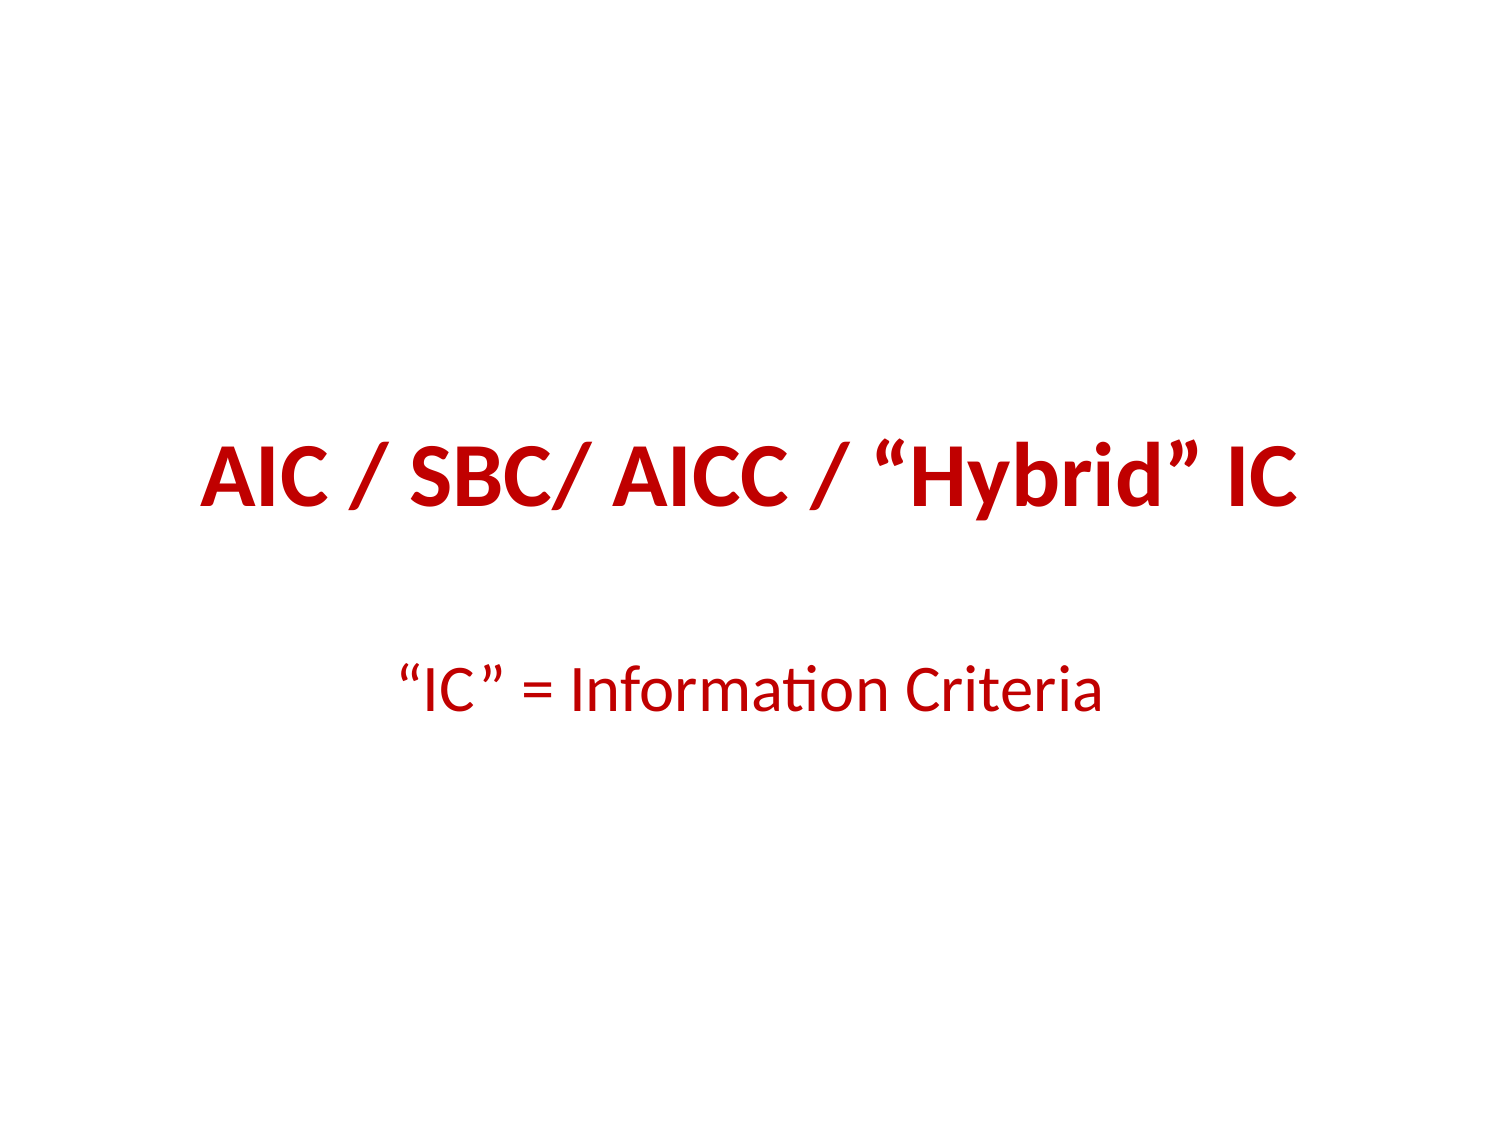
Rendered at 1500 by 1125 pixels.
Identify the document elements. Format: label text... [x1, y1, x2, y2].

subtitle “IC” = Information Criteria [225, 637, 1275, 925]
title AIC / SBC/ AICC / “Hybrid” IC [112, 349, 1388, 591]
